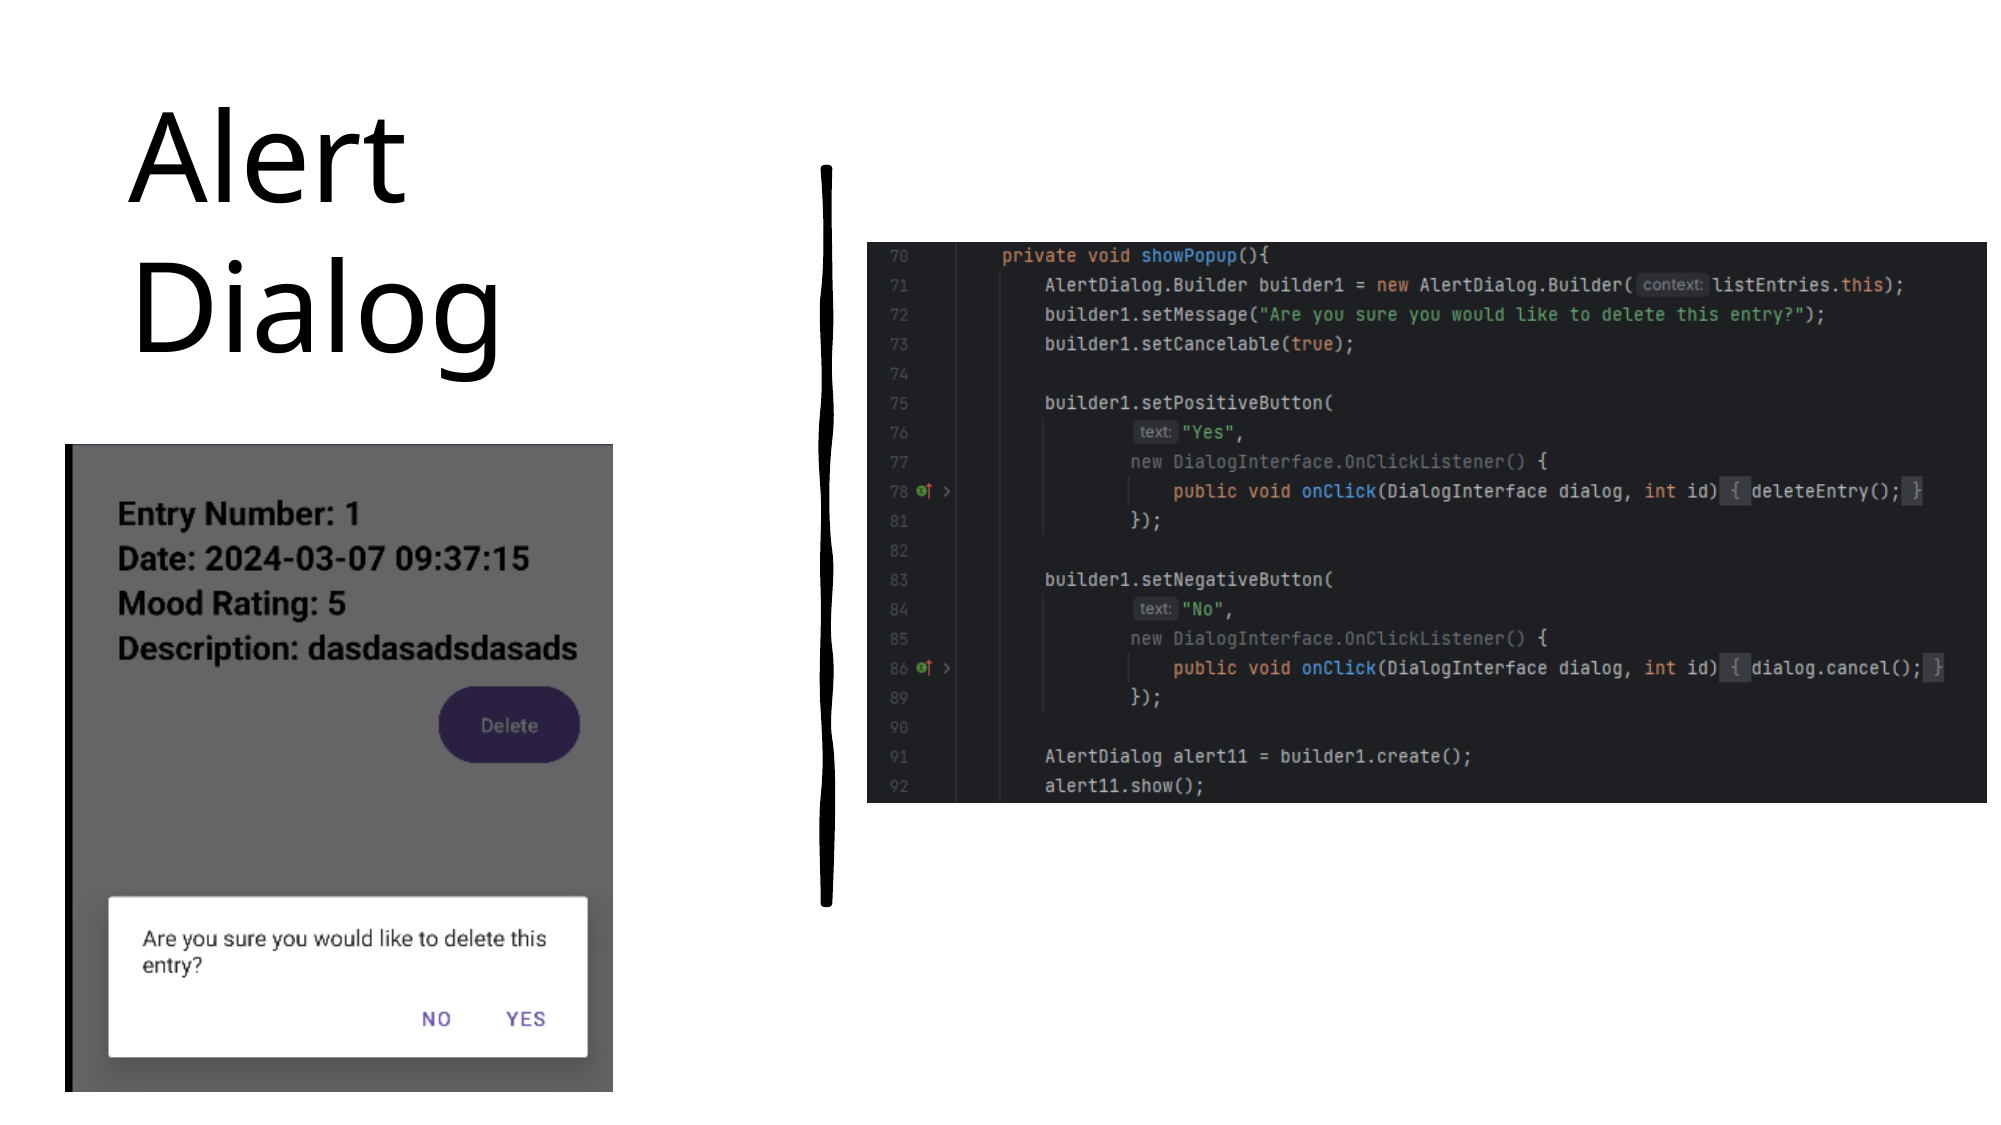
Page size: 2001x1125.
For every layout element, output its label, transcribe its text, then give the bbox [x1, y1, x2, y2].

picture [867, 242, 1987, 803]
title Alert Dialog [113, 56, 759, 385]
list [65, 445, 613, 1092]
